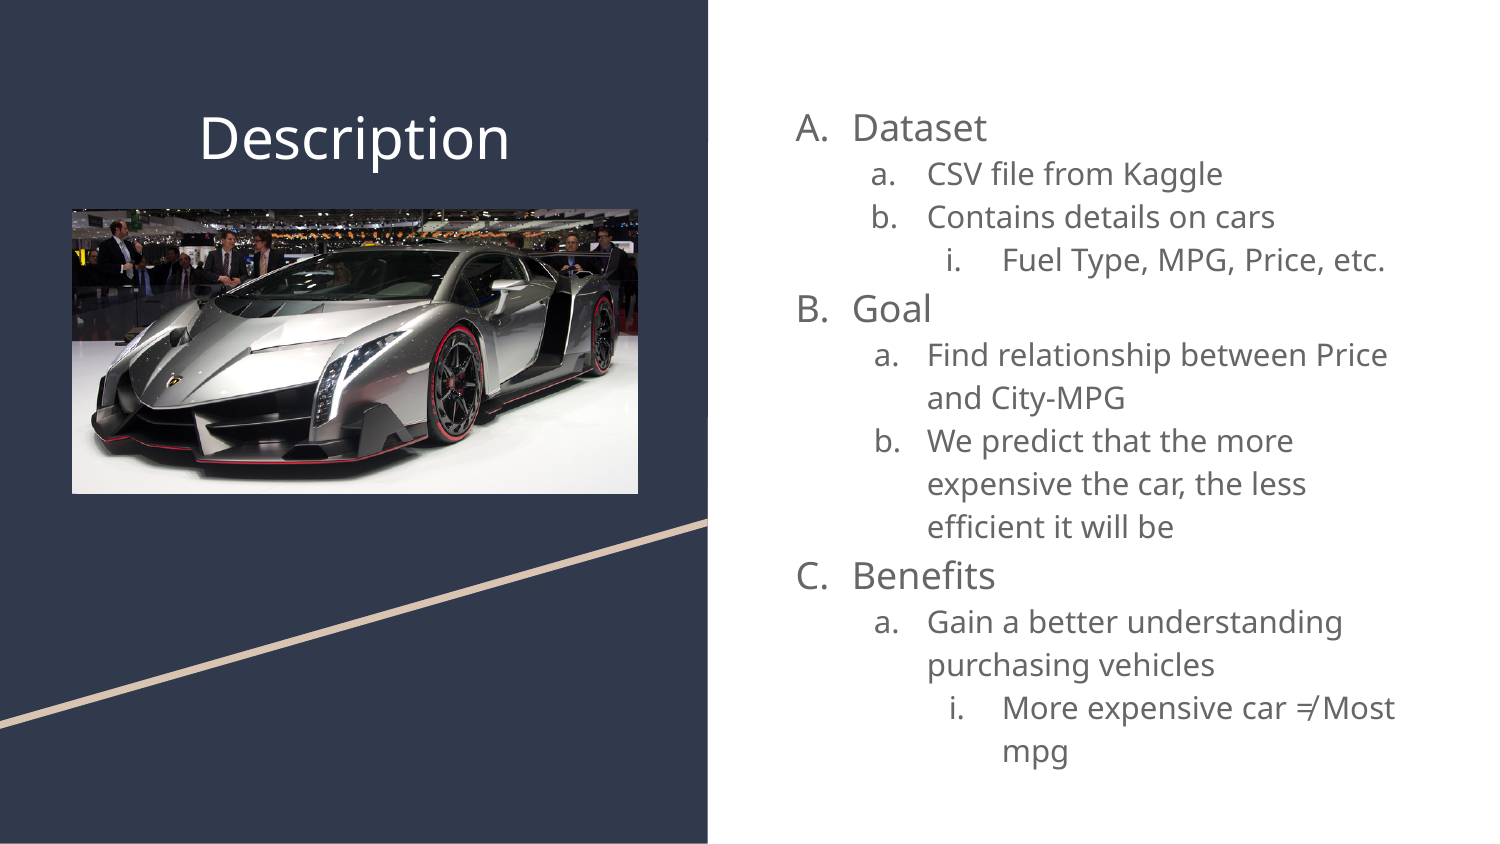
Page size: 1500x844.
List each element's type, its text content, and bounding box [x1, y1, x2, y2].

title Description [51, 82, 660, 494]
list Dataset CSV file from Kaggle Contains details on cars Fuel Type, MPG, Price, etc. Goal Find relationship between Price and City-MPG We predict that the more expensive the car, the less efficient it will be Benefits Gain a better understanding purchasing vehicles More expensive car ≠ Most mpg [761, 82, 1446, 805]
picture [72, 208, 638, 494]
